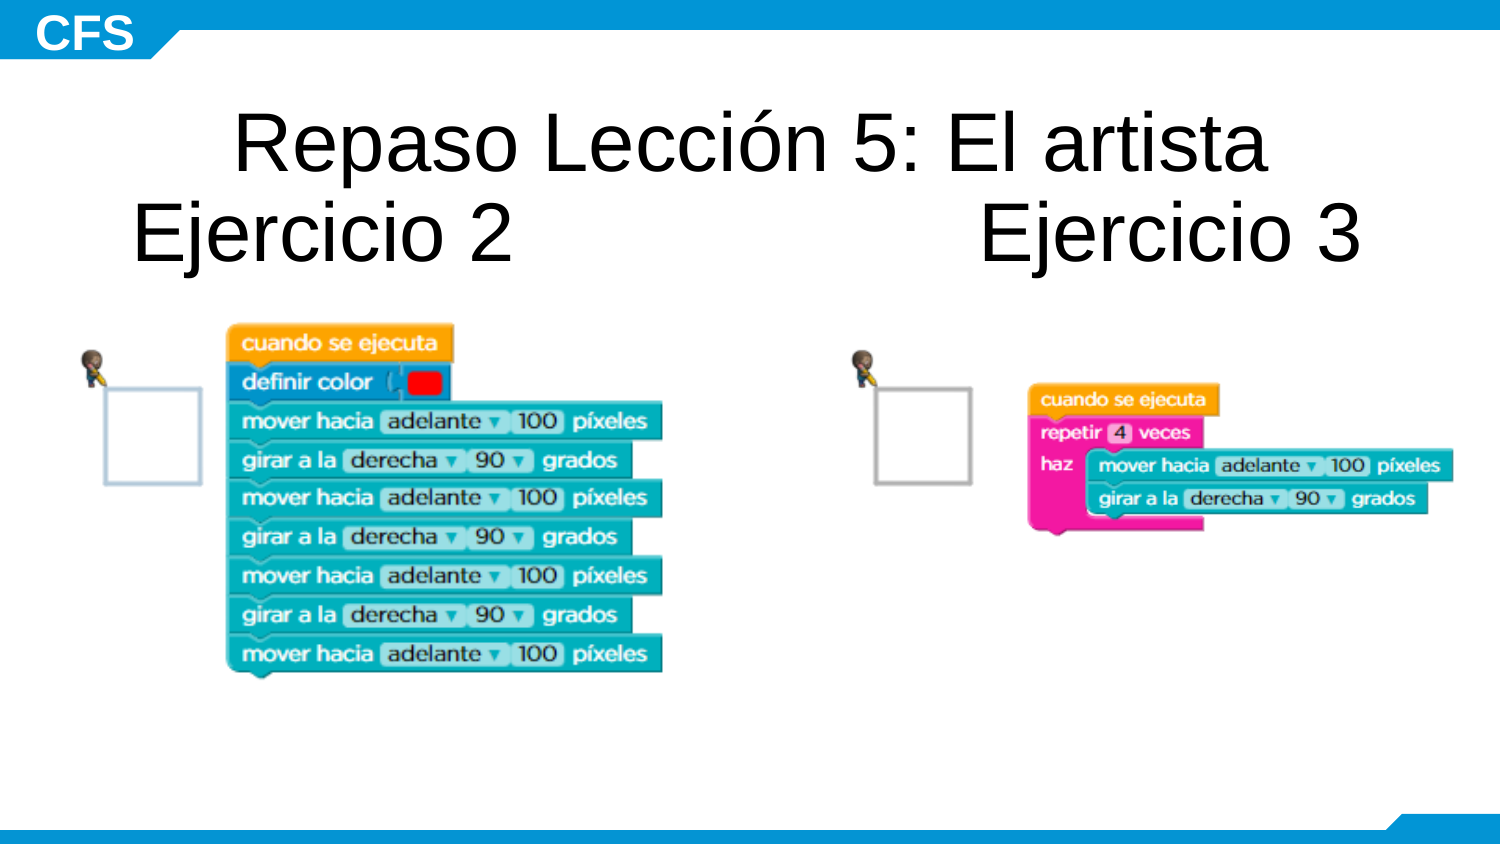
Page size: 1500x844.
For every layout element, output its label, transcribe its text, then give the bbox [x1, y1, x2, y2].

title Repaso Lección 5: El artista Ejercicio 2 Ejercicio 3 [116, 176, 1411, 293]
picture [24, 306, 713, 710]
picture [812, 319, 1489, 571]
